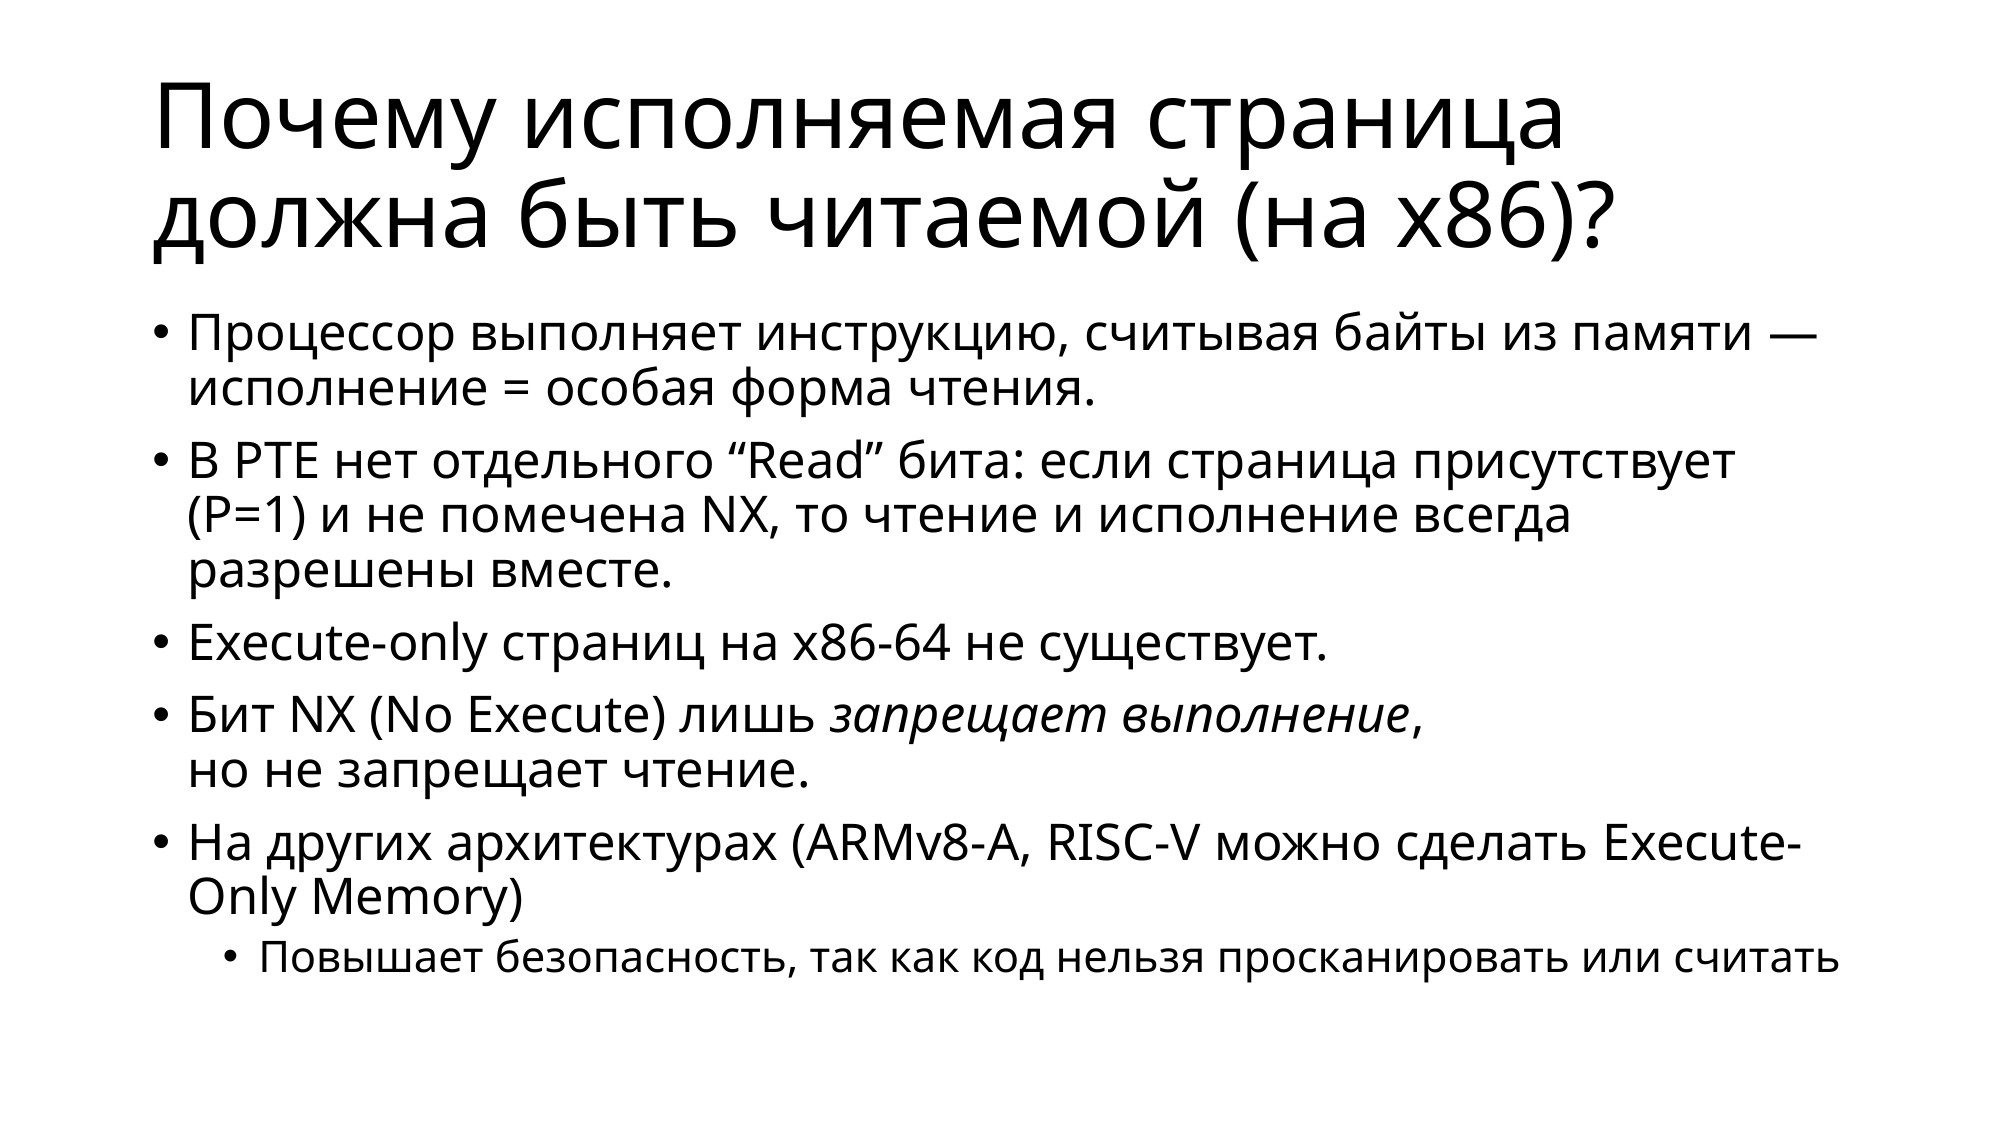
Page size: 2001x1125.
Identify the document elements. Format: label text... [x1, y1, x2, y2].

title Почему исполняемая страница должна быть читаемой (на x86)? [137, 59, 1863, 278]
list Процессор выполняет инструкцию, считывая байты из памяти — исполнение = особая форма чтения. В PTE нет отдельного “Read” бита: если страница присутствует (P=1) и не помечена NX, то чтение и исполнение всегда разрешены вместе. Execute-only страниц на x86-64 не существует. Бит NX (No Execute) лишь запрещает выполнение, но не запрещает чтение. На других архитектурах (ARMv8-A, RISC-V можно сделать Execute-Only Memory) Повышает безопасность, так как код нельзя просканировать или считать [137, 299, 1863, 1014]
